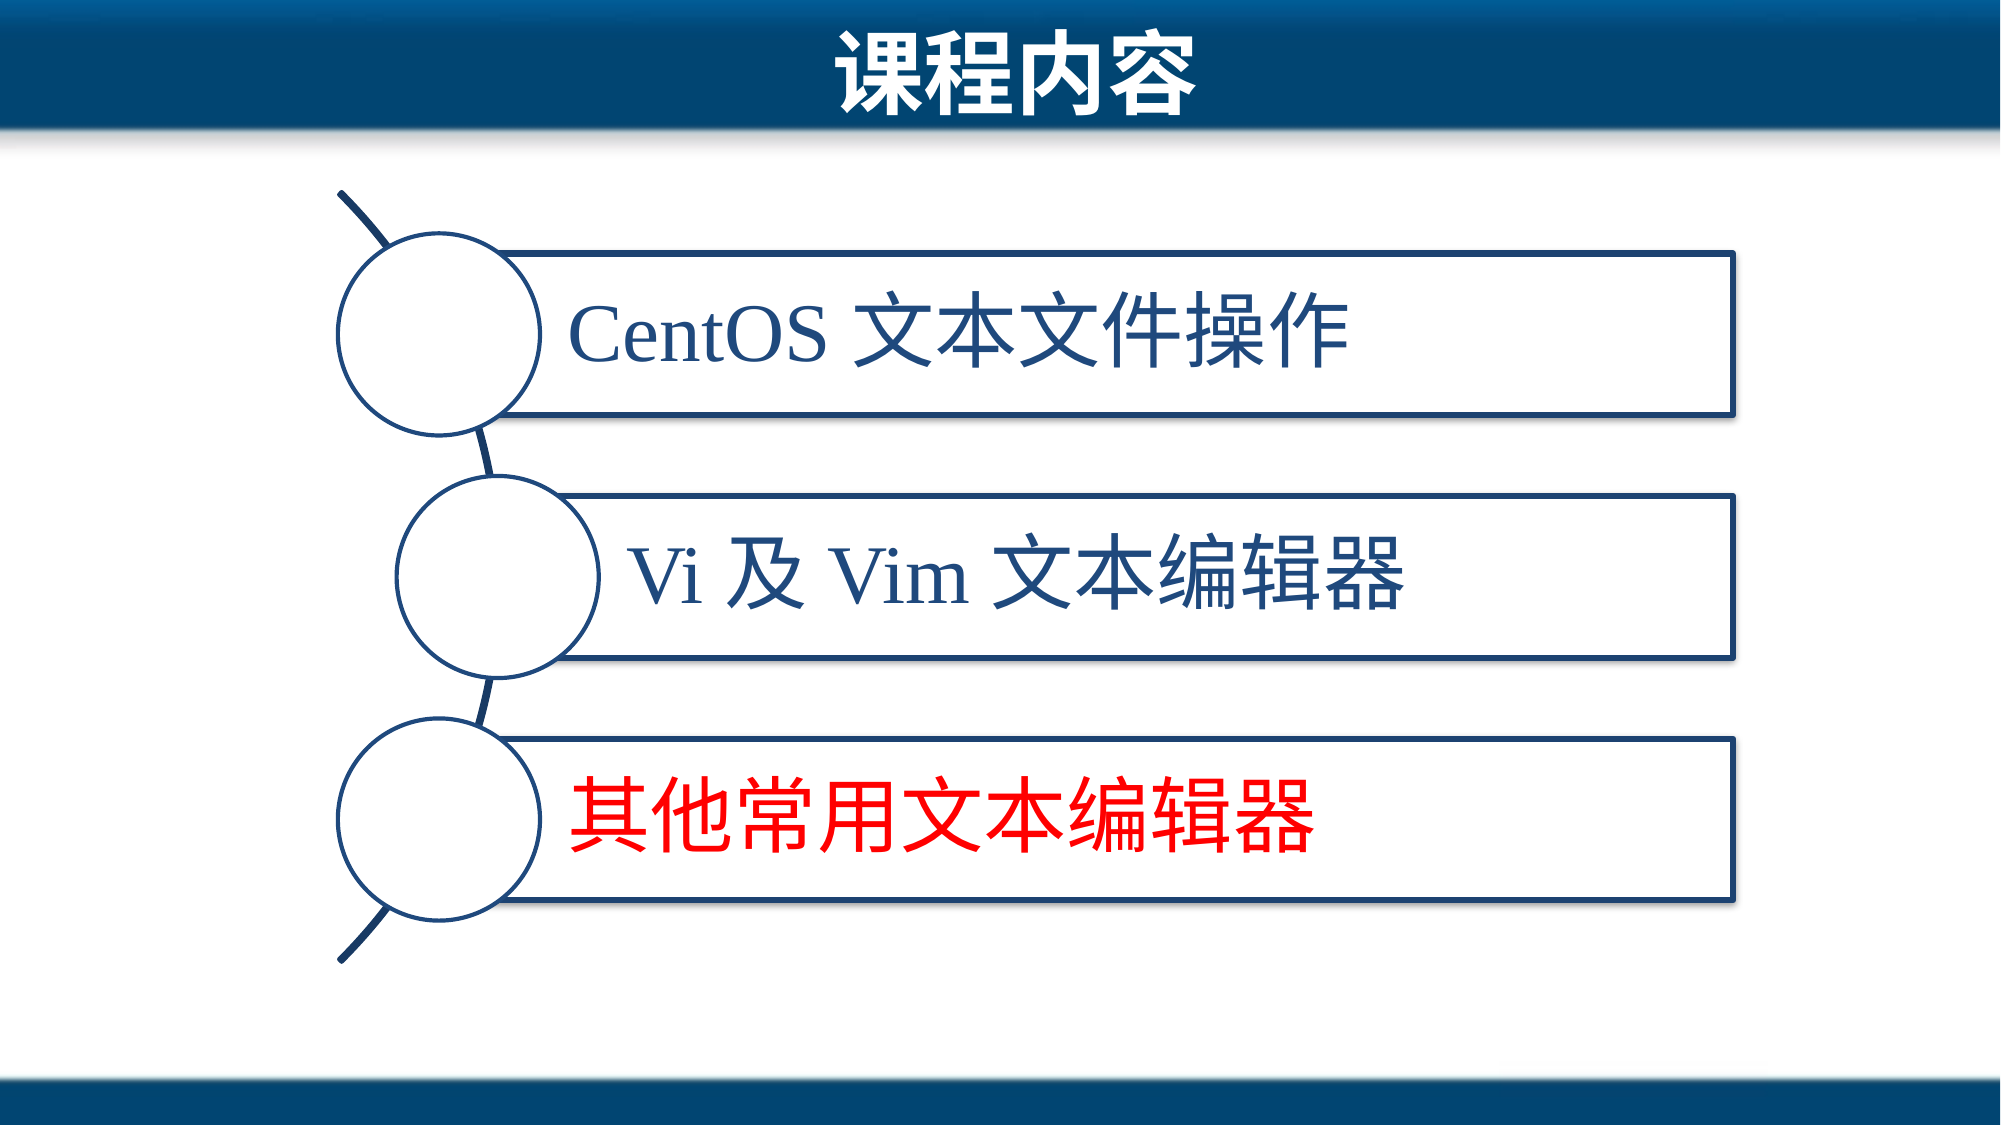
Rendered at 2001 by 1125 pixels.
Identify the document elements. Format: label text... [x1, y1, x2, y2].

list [326, 172, 1745, 982]
title 课程内容 [86, 19, 1945, 124]
picture [0, 0, 2001, 1125]
